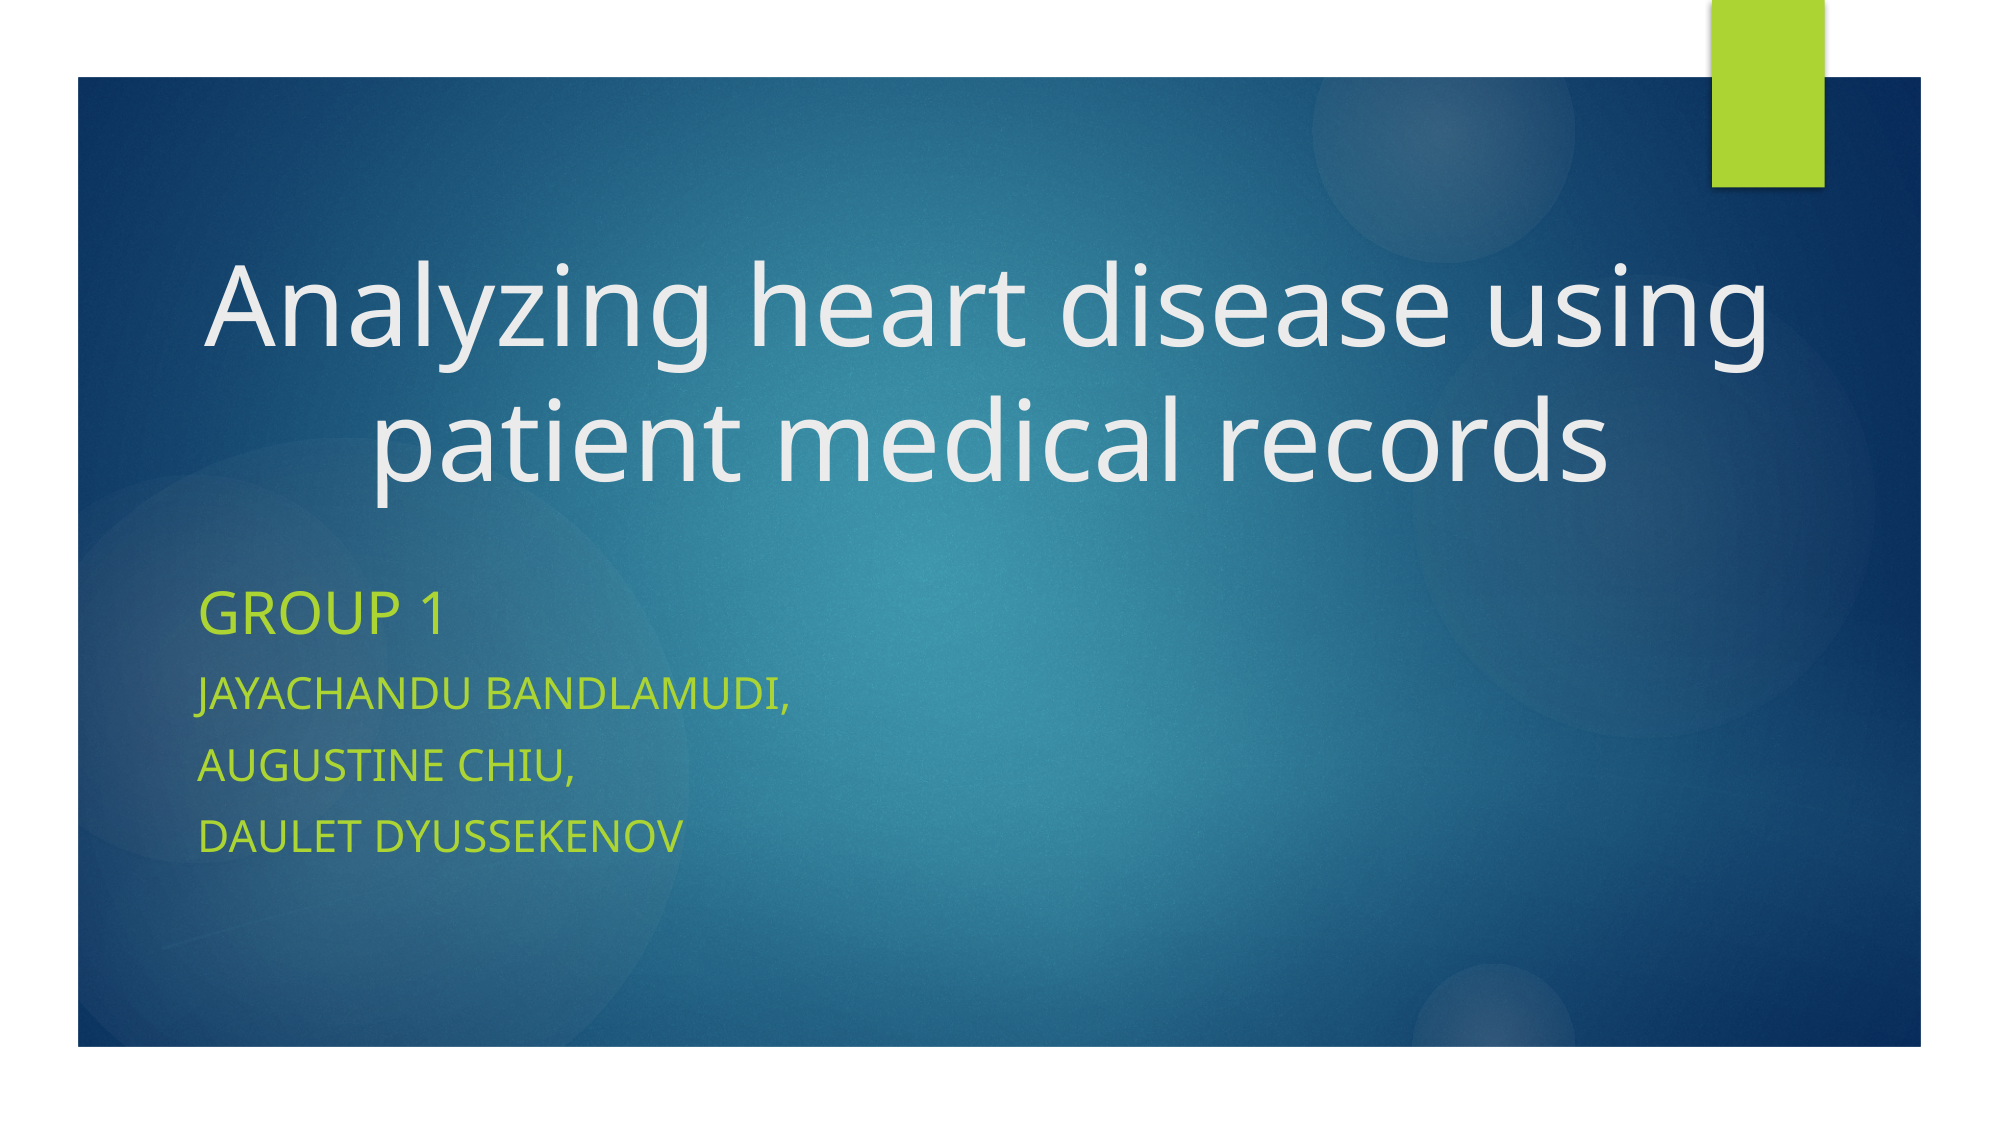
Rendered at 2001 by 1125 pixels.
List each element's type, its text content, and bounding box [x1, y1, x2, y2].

subtitle Group 1 Jayachandu Bandlamudi, Augustine Chiu, Daulet Dyussekenov [182, 567, 1717, 870]
title Analyzing heart disease using patient medical records [139, 167, 1841, 512]
